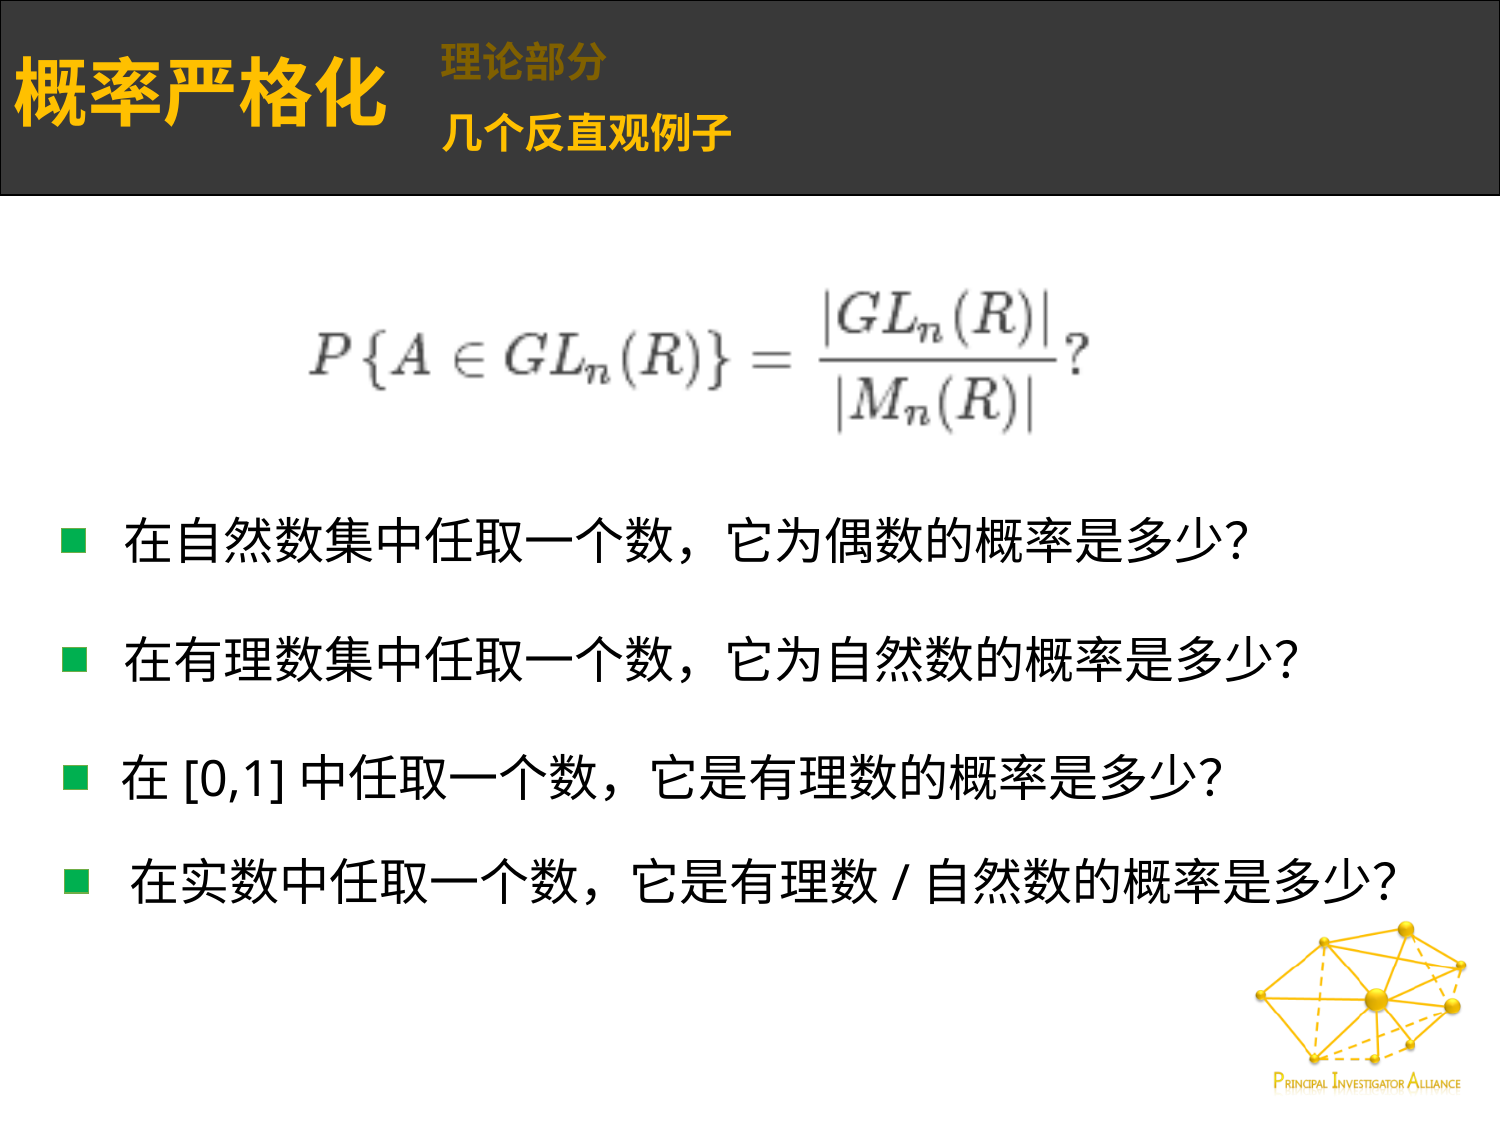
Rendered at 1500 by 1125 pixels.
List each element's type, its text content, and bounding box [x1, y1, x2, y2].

text_box 概率严格化 [0, 37, 404, 233]
text_box 理论部分 [426, 28, 623, 99]
text_box 在有理数集中任取一个数，它为自然数的概率是多少？ [109, 621, 1364, 697]
text_box [62, 647, 87, 672]
text_box 在自然数集中任取一个数，它为偶数的概率是多少？ [109, 502, 1364, 578]
picture [282, 261, 1102, 458]
text_box [61, 528, 86, 553]
text_box 在[0,1]中任取一个数，它是有理数的概率是多少？ [105, 739, 1361, 815]
text_box 在实数中任取一个数，它是有理数/自然数的概率是多少？ [114, 843, 1468, 918]
text_box [64, 869, 89, 894]
text_box [63, 765, 88, 790]
text_box 几个反直观例子 [426, 99, 749, 214]
text_box [0, 0, 1500, 196]
picture [1251, 919, 1469, 1108]
